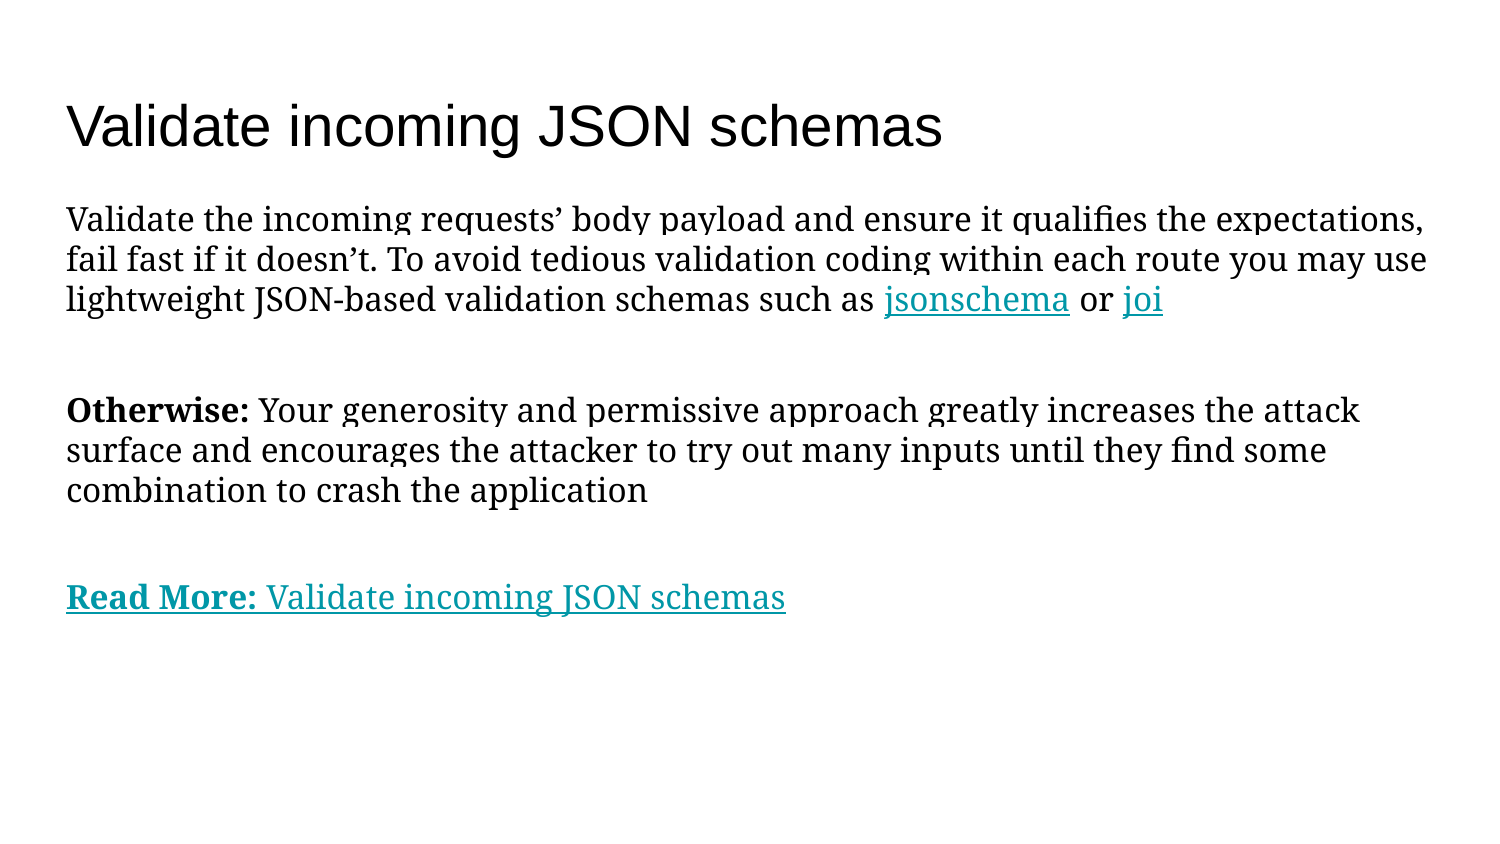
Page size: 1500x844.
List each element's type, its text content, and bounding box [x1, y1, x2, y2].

list Validate the incoming requests’ body payload and ensure it qualifies the expectations, fail fast if it doesn’t. To avoid tedious validation coding within each route you may use lightweight JSON-based validation schemas such as jsonschema or joi Otherwise: Your generosity and permissive approach greatly increases the attack surface and encourages the attacker to try out many inputs until they find some combination to crash the application Read More: Validate incoming JSON schemas [51, 182, 1449, 744]
title Validate incoming JSON schemas [51, 72, 1449, 167]
